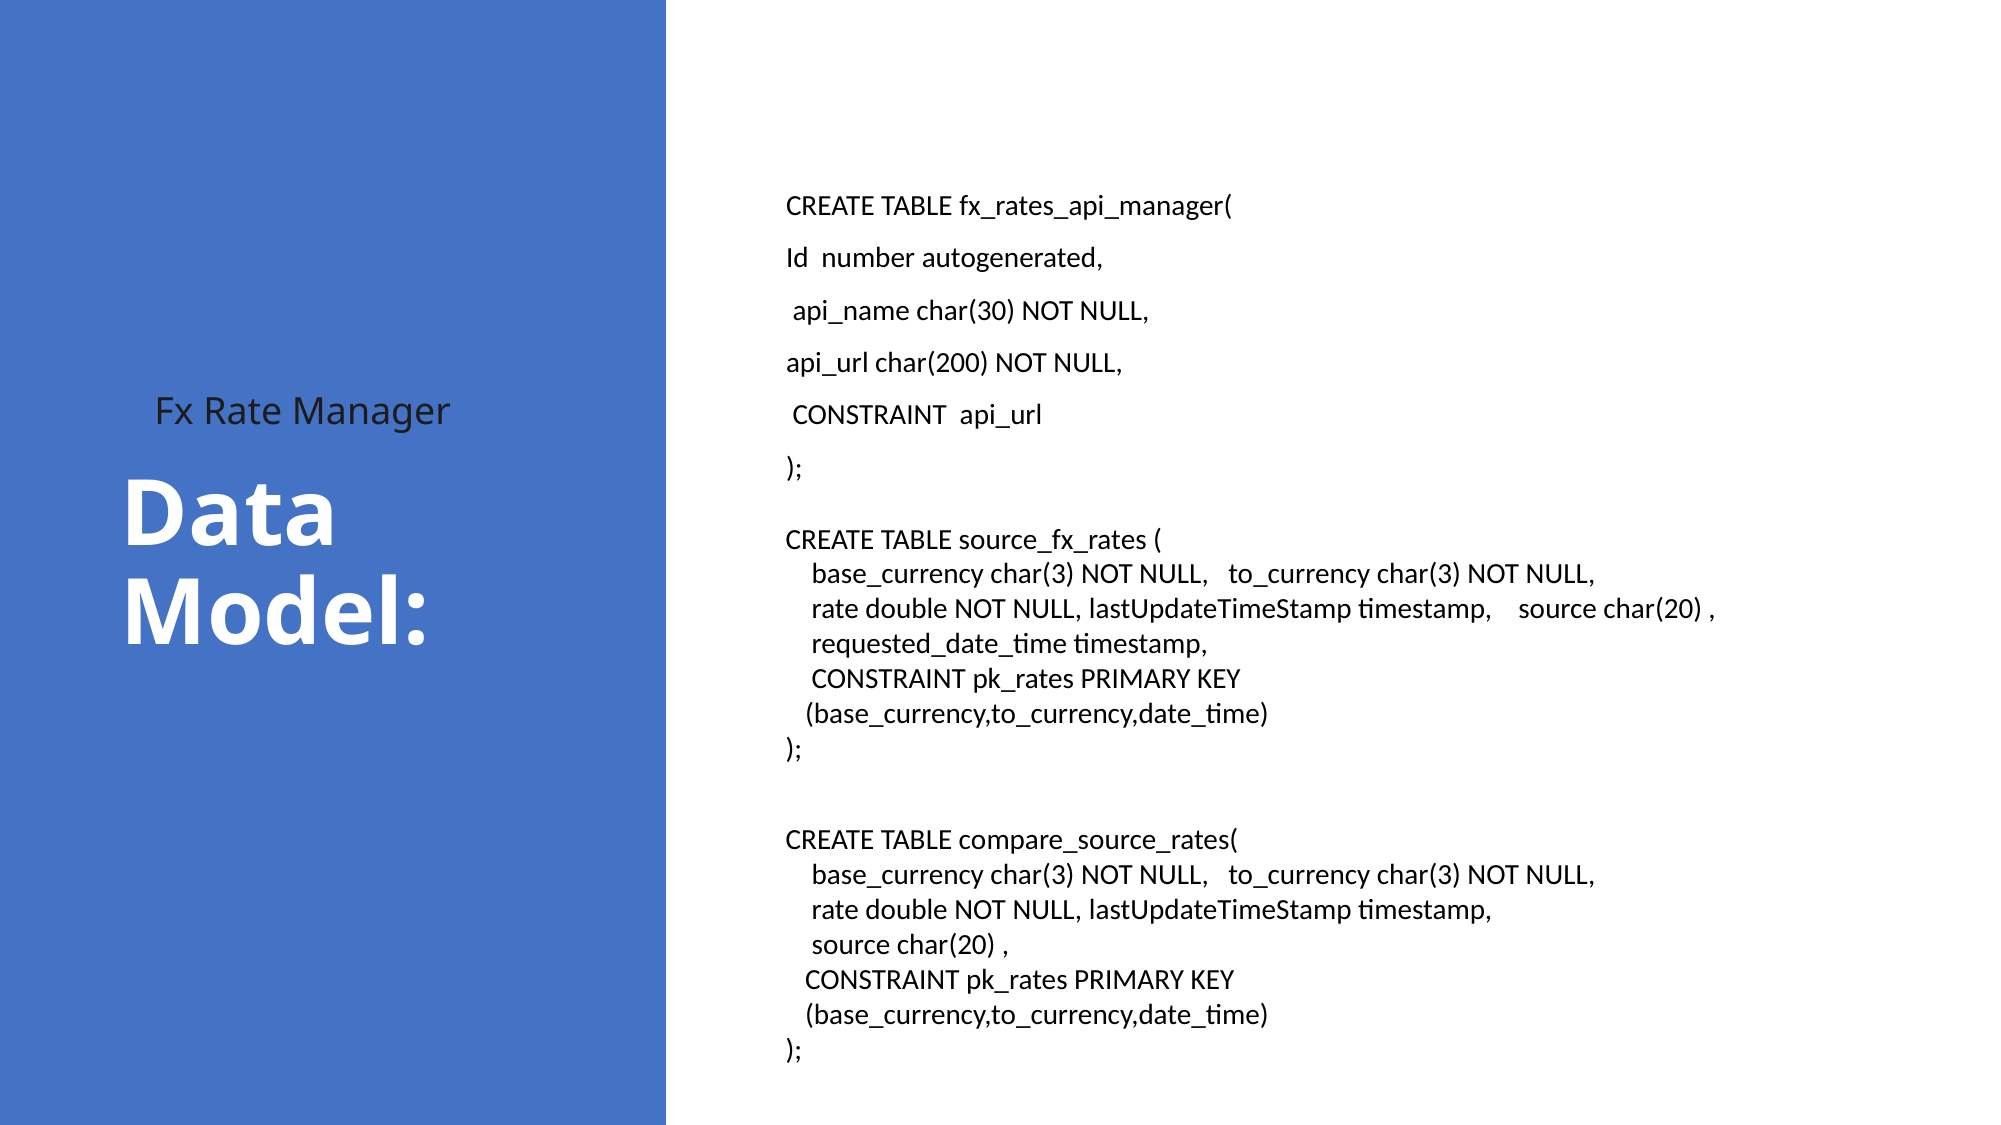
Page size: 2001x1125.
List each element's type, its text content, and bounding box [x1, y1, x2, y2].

list CREATE TABLE fx_rates_api_manager( Id number autogenerated, api_name char(30) NOT NULL, api_url char(200) NOT NULL, CONSTRAINT api_url ); [770, 104, 1895, 513]
text_box CREATE TABLE source_fx_rates ( base_currency char(3) NOT NULL, to_currency char(3) NOT NULL, rate double NOT NULL, lastUpdateTimeStamp timestamp, source char(20) , requested_date_time timestamp, CONSTRAINT pk_rates PRIMARY KEY (base_currency,to_currency,date_time) ); [770, 512, 1771, 772]
text_box Fx Rate Manager [139, 379, 529, 485]
text_box [0, 0, 667, 1125]
title Data Model: [105, 104, 614, 1026]
text_box CREATE TABLE compare_source_rates( base_currency char(3) NOT NULL, to_currency char(3) NOT NULL, rate double NOT NULL, lastUpdateTimeStamp timestamp, source char(20) , CONSTRAINT pk_rates PRIMARY KEY (base_currency,to_currency,date_time) ); [770, 812, 1771, 1073]
